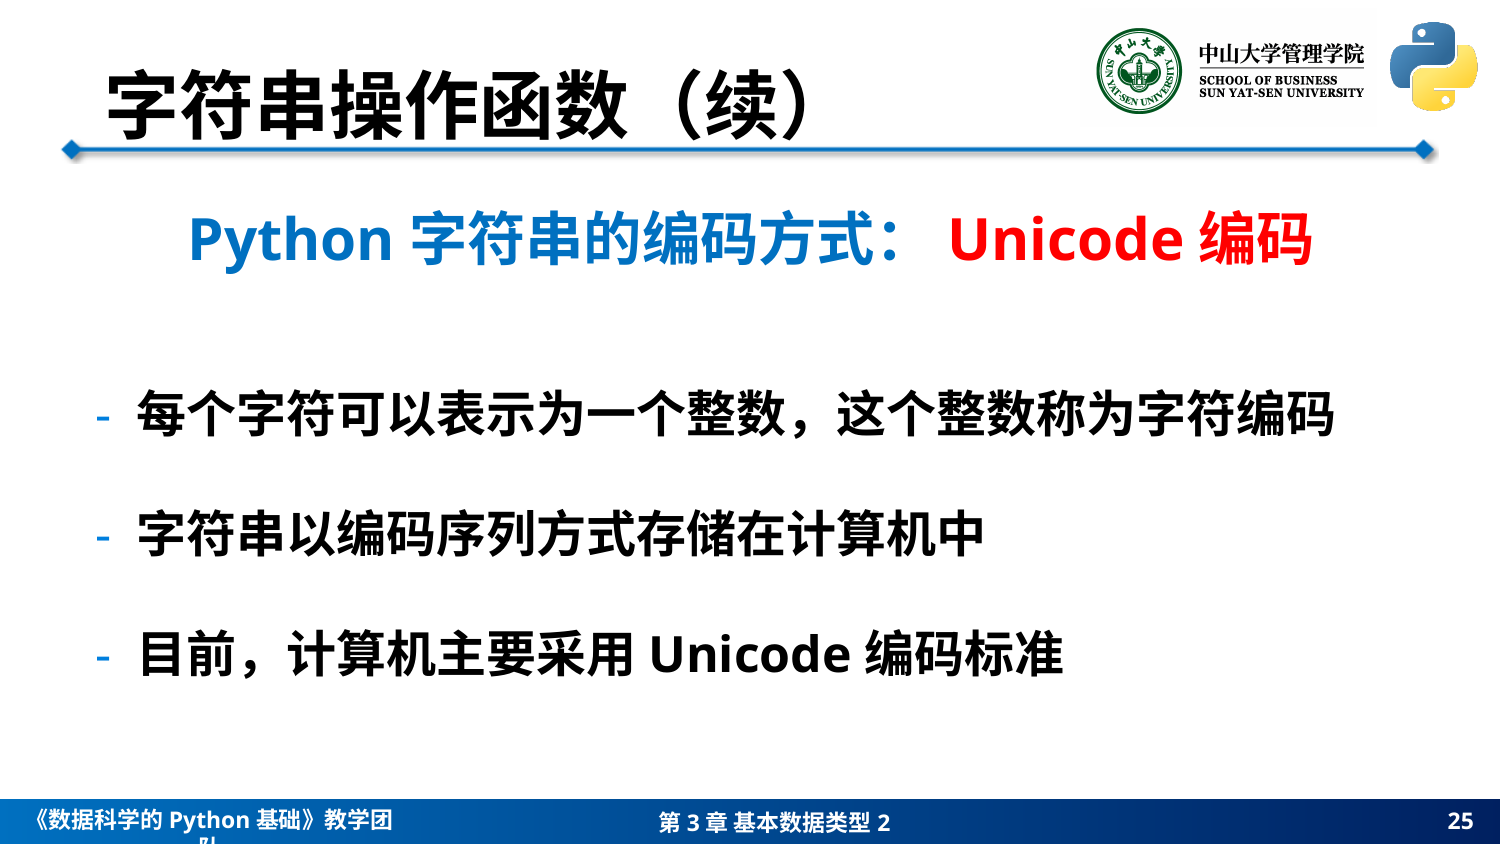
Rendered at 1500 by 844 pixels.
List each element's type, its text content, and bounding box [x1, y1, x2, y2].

text_box Python字符串的编码方式：Unicode编码 [1, 198, 1500, 285]
text_box - 每个字符可以表示为一个整数，这个整数称为字符编码 - 字符串以编码序列方式存储在计算机中 - 目前，计算机主要采用Unicode编码标准 [80, 315, 1487, 691]
text_box 字符串操作函数（续） [101, 30, 1500, 152]
picture [53, 136, 1439, 164]
text_box [76, 5, 1500, 127]
slide_number 25 [1151, 799, 1490, 844]
